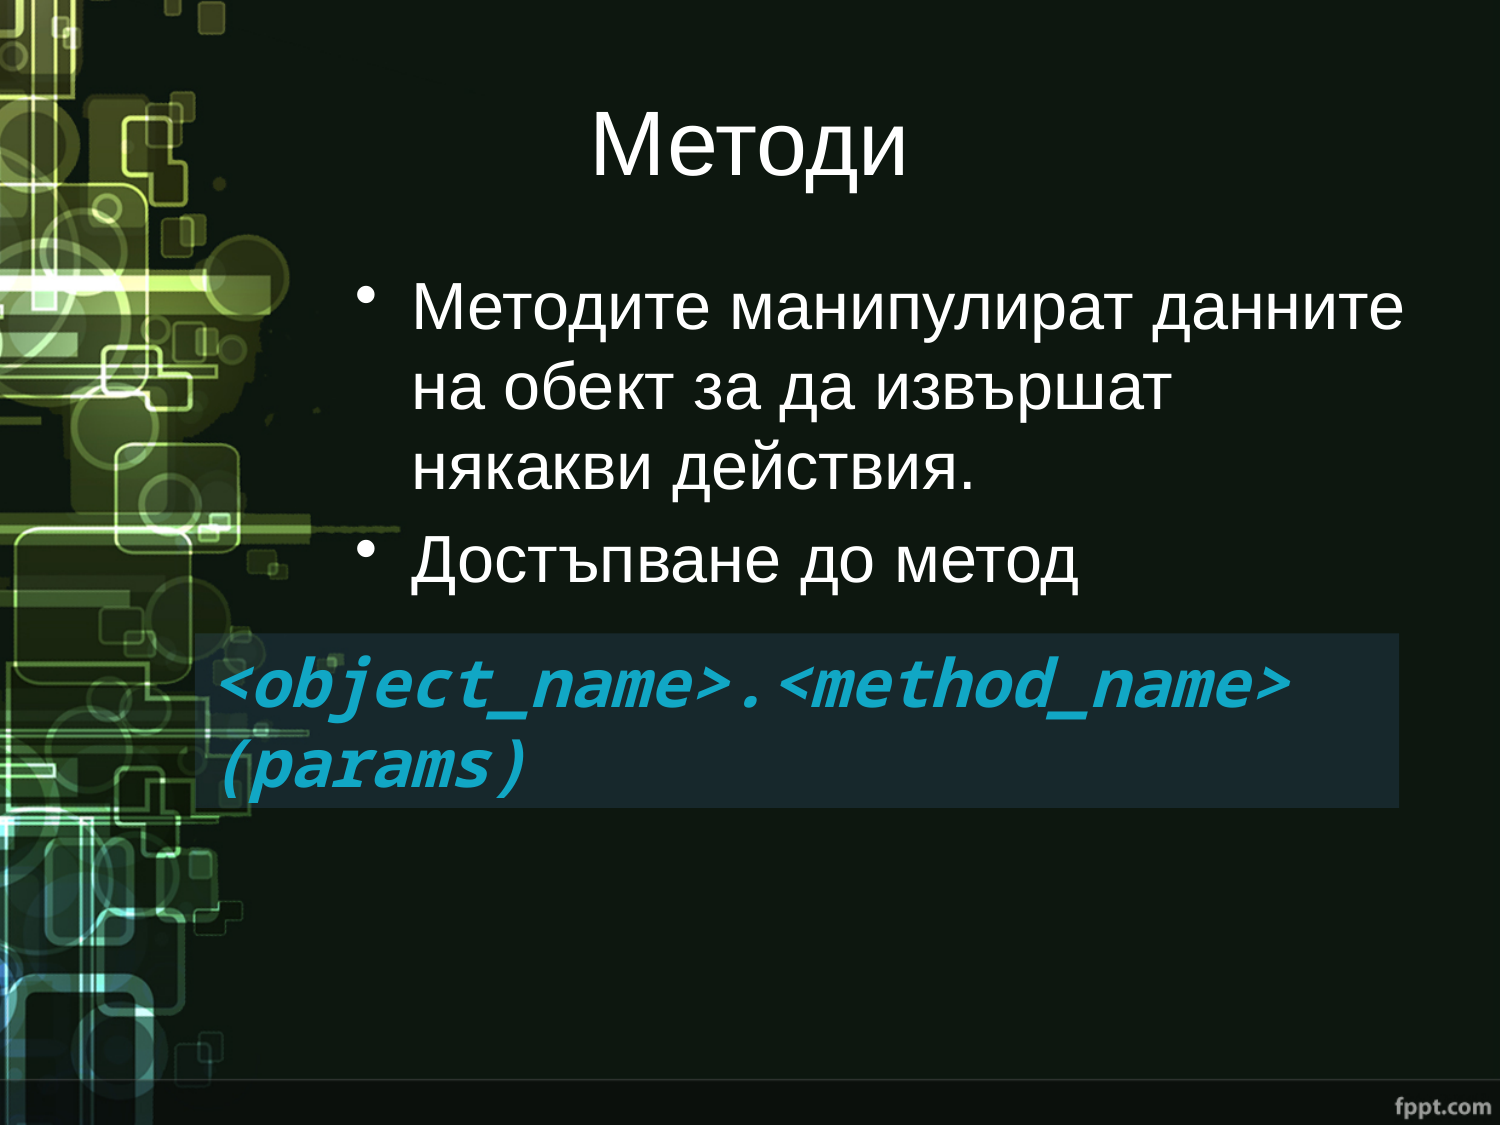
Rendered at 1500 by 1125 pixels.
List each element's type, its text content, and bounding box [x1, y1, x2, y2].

text_box <object_name>.<method_name> (params) [194, 633, 1400, 808]
title Методи [75, 45, 1425, 233]
picture [0, 0, 1500, 1125]
list Методите манипулират данните на обект за да извършат някакви действия. Достъпване до метод [159, 255, 1447, 1035]
